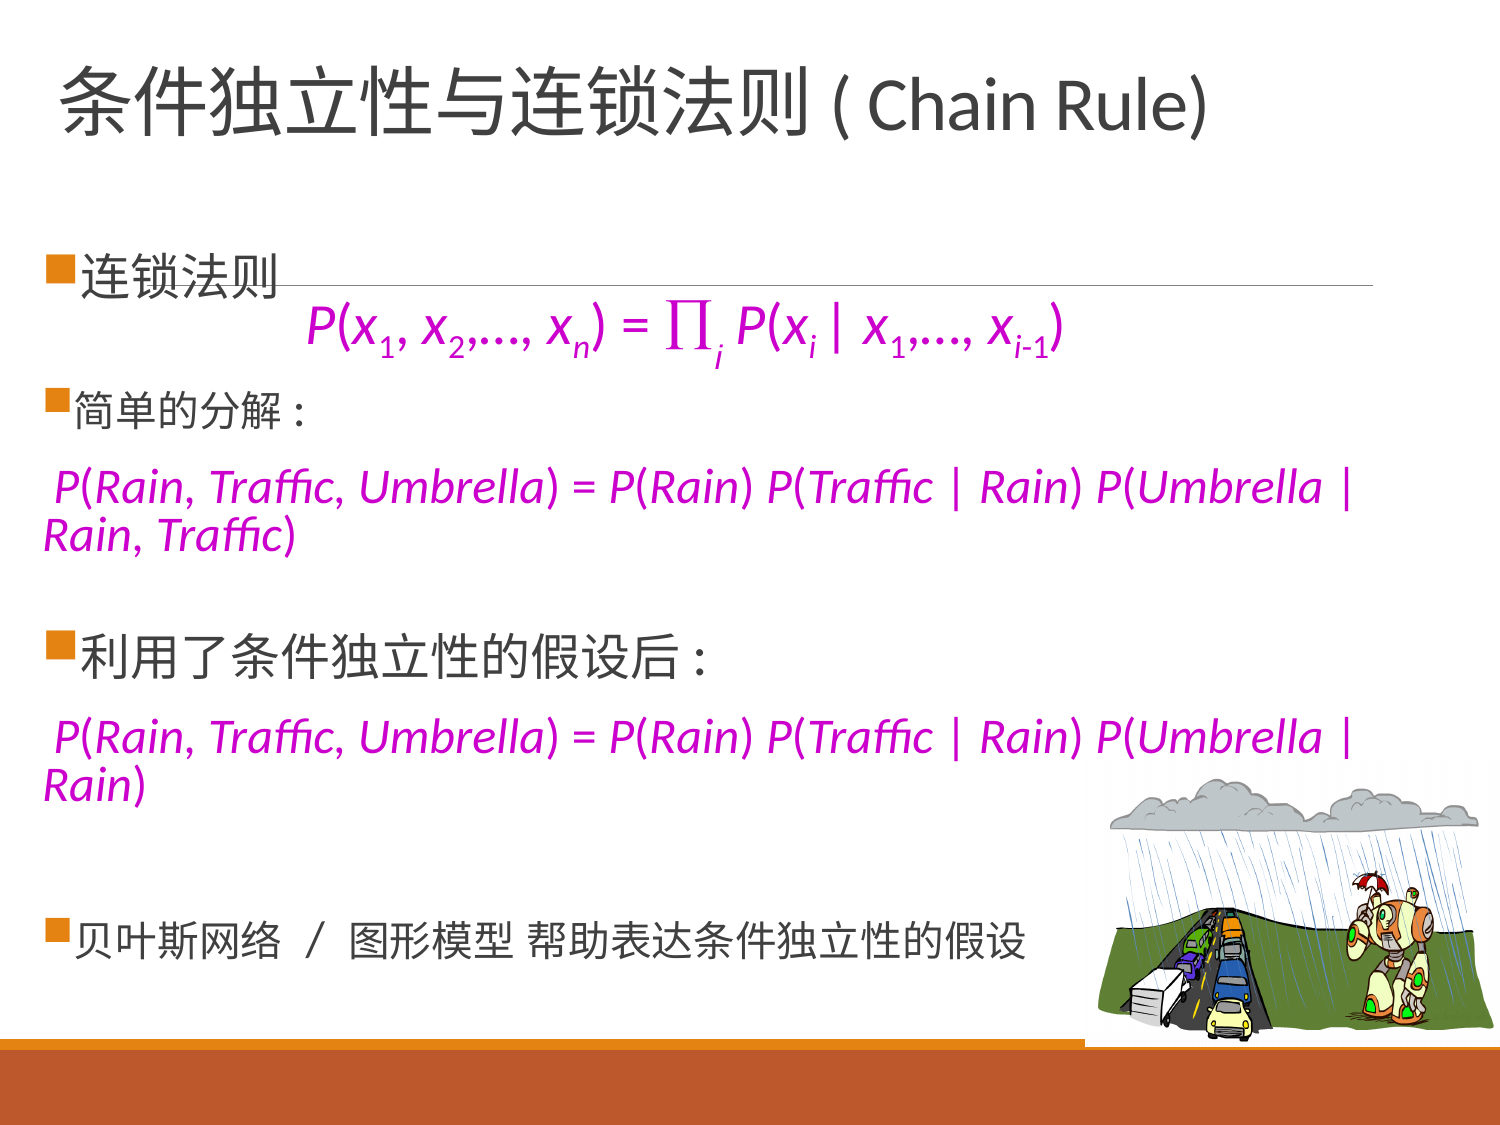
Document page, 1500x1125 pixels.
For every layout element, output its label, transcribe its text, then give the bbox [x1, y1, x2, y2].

list 连锁法则 简单的分解: P(Rain, Traffic, Umbrella) = P(Rain) P(Traffic | Rain) P(Umbrella | Rain, Traffic) 利用了条件独立性的假设后: P(Rain, Traffic, Umbrella) = P(Rain) P(Traffic | Rain) P(Umbrella | Rain) 贝叶斯网络 / 图形模型 帮助表达条件独立性的假设 [41, 249, 1454, 1075]
title 条件独立性与连锁法则( Chain Rule) [41, 60, 1392, 154]
text_box P(x1, x2,…, xn) = i P(xi | x1,…, xi-1) [281, 278, 1153, 384]
picture [1084, 759, 1500, 1047]
